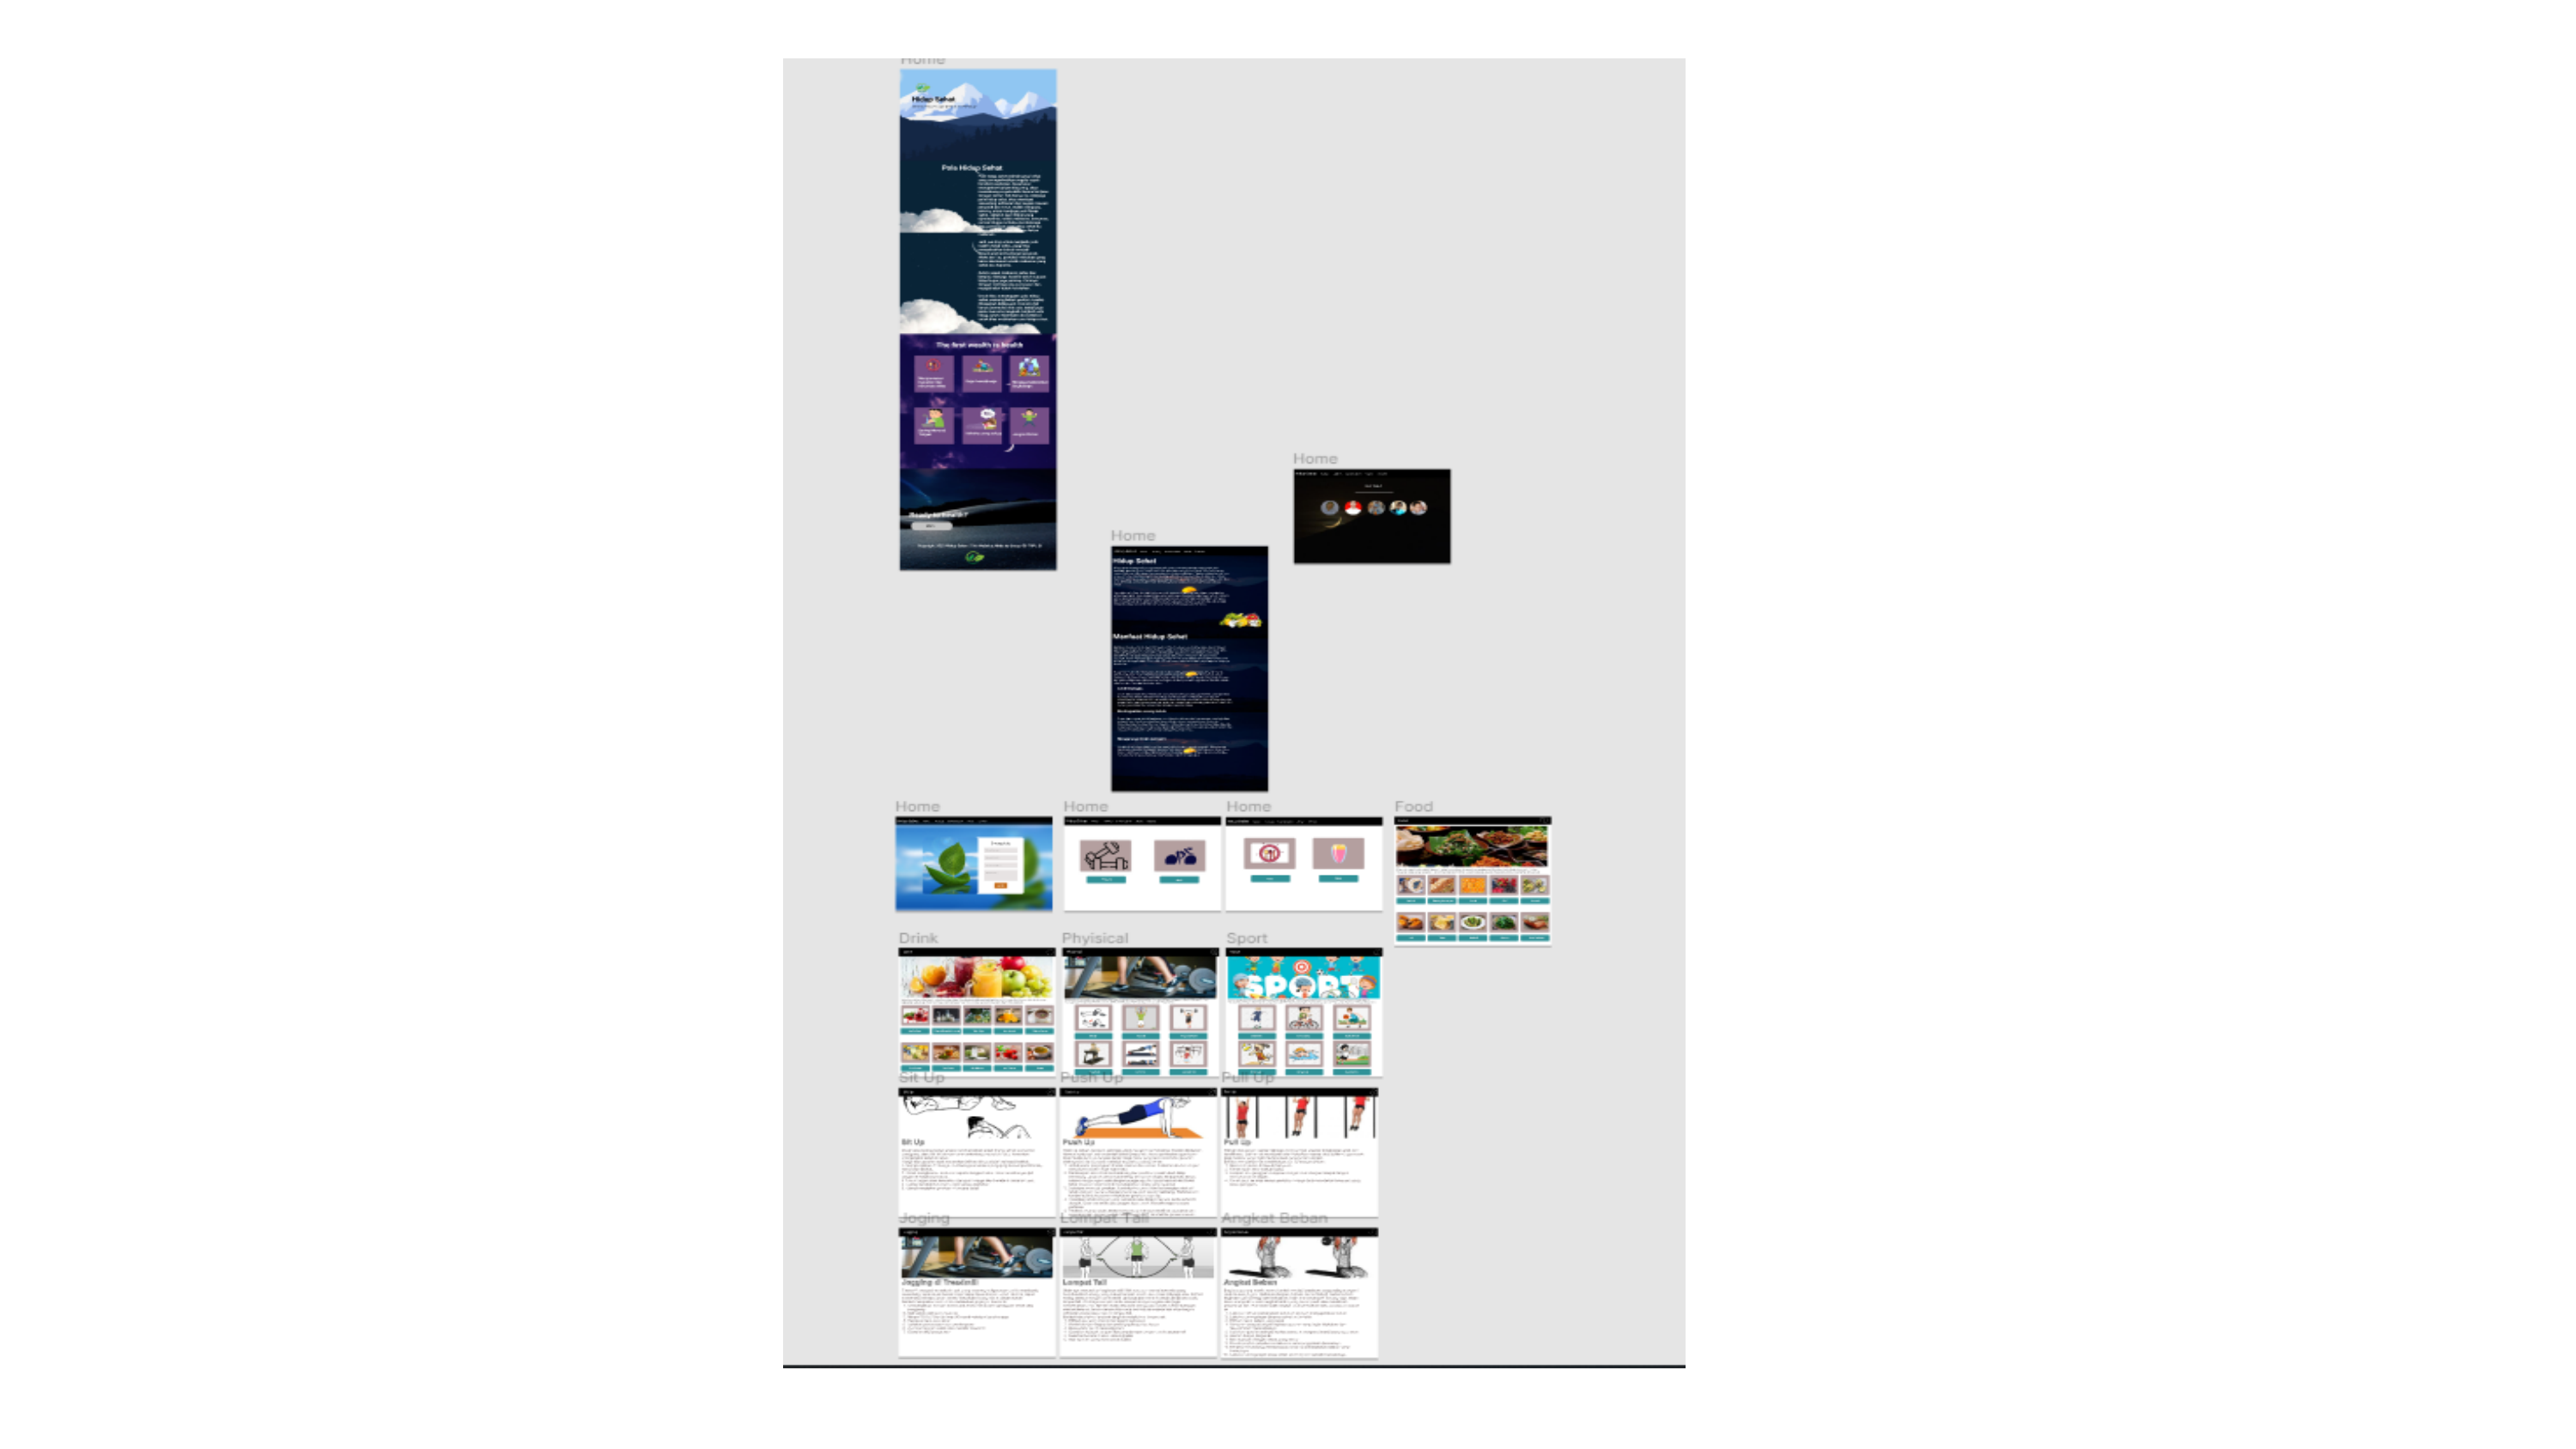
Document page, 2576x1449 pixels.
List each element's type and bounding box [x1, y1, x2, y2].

picture [783, 58, 1686, 1369]
